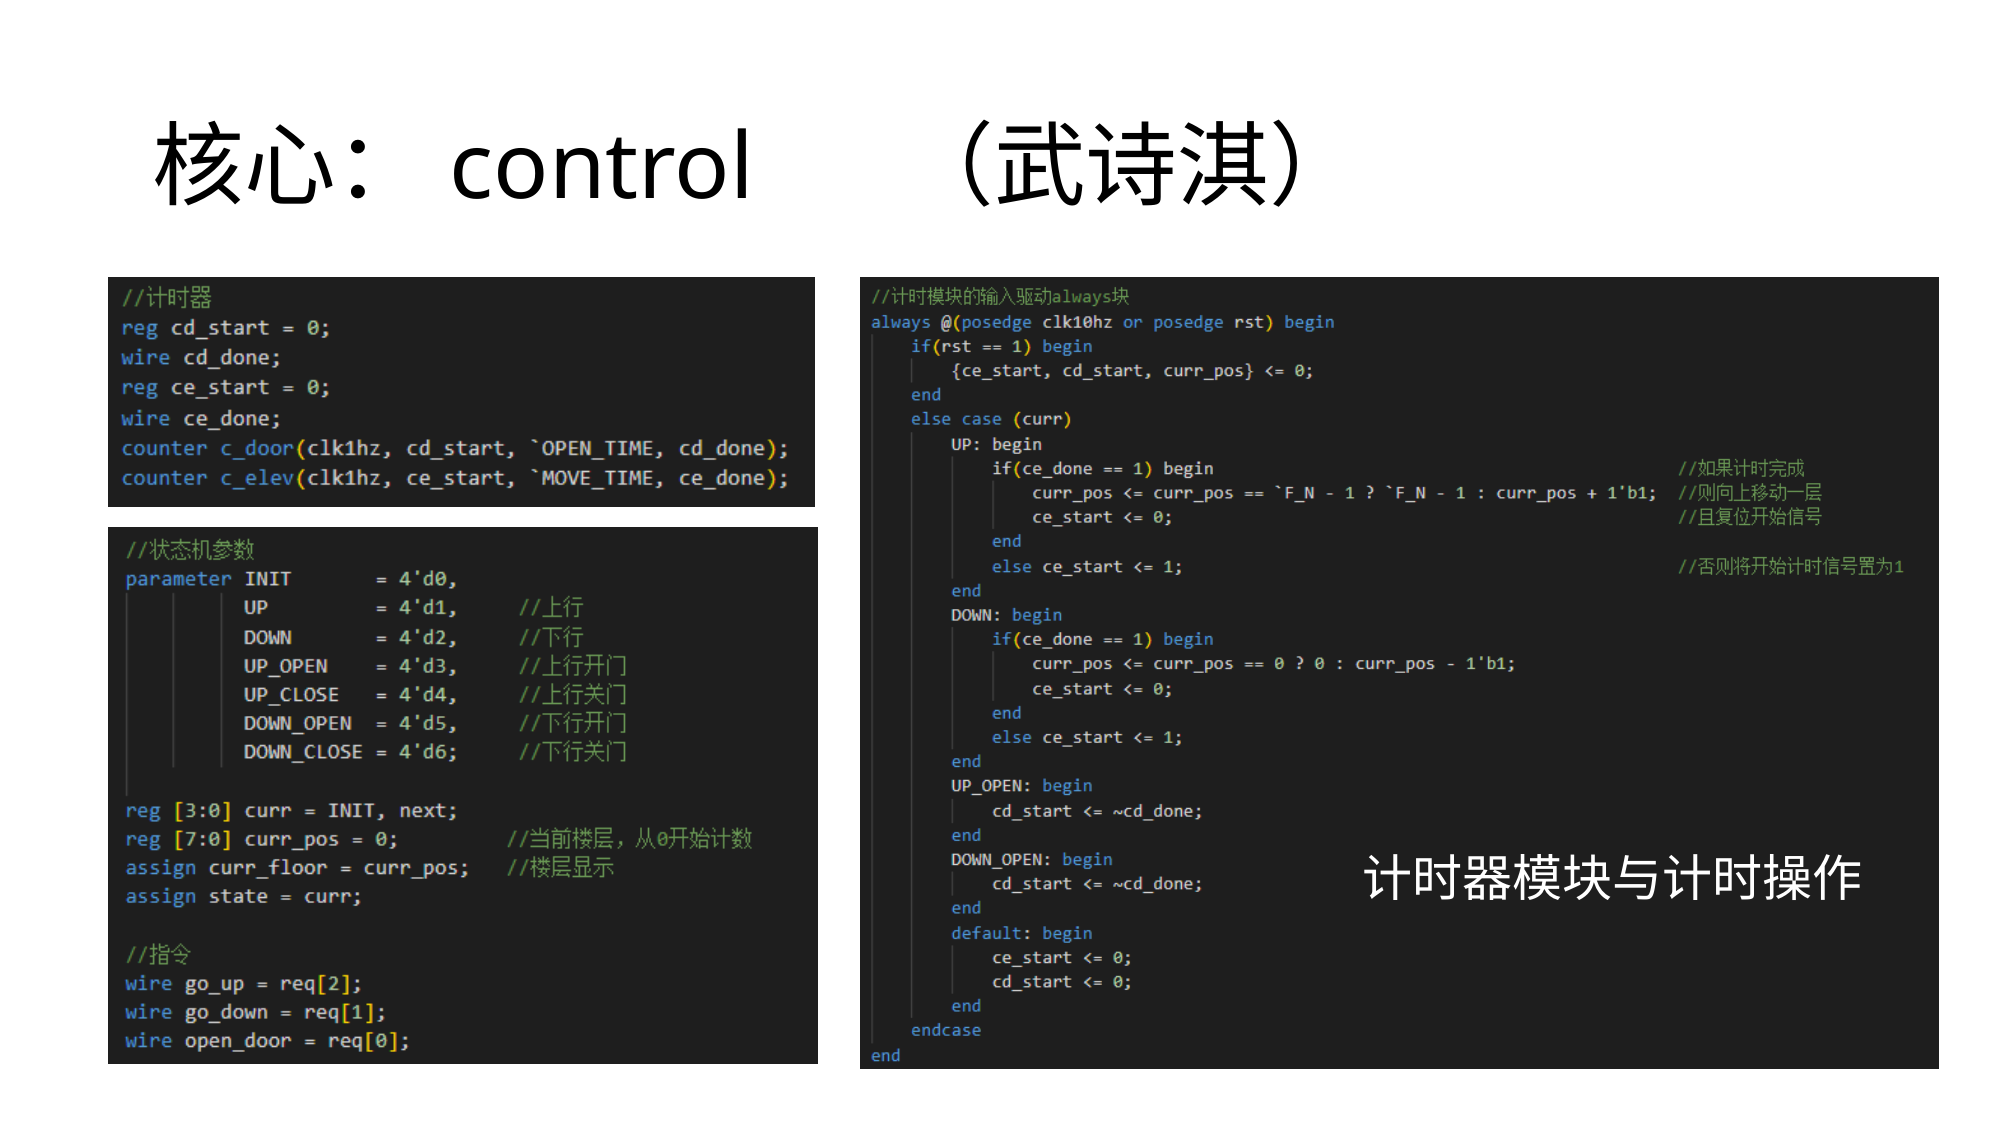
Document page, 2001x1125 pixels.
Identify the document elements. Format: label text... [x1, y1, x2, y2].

title 核心：control （武诗淇） [137, 59, 1863, 278]
picture [108, 527, 818, 1065]
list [860, 277, 1939, 1069]
picture [108, 277, 815, 508]
